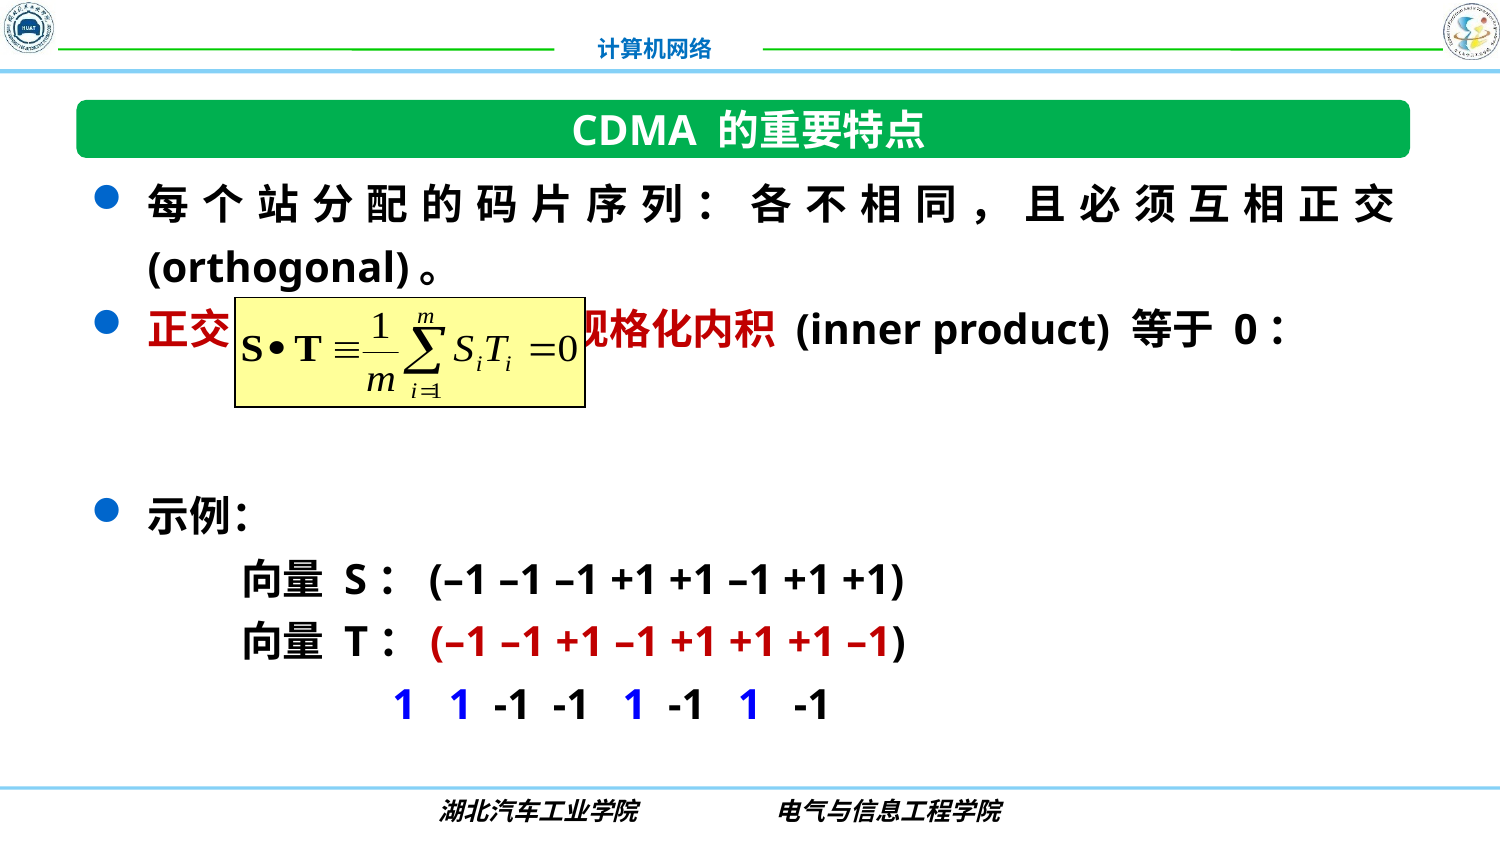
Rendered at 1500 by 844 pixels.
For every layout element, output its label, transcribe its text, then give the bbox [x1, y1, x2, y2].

picture [1443, 3, 1500, 60]
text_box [235, 298, 585, 407]
list CDMA 的重要特点 [204, 99, 1293, 158]
list 每个站分配的码片序列：各不相同，且必须互相正交 (orthogonal)。 正交：向量 S 和 T 的规格化内积 (inner product) 等于 0： 示例： 向量 S：(–1 –1 –1 +1 +1 –1 +1 +1) 向量 T：(–1 –1 +1 –1 +1 +1 +1 –1) 1 1 -1 -1 1 -1 1 -1 [76, 158, 1410, 712]
picture [0, 0, 58, 57]
